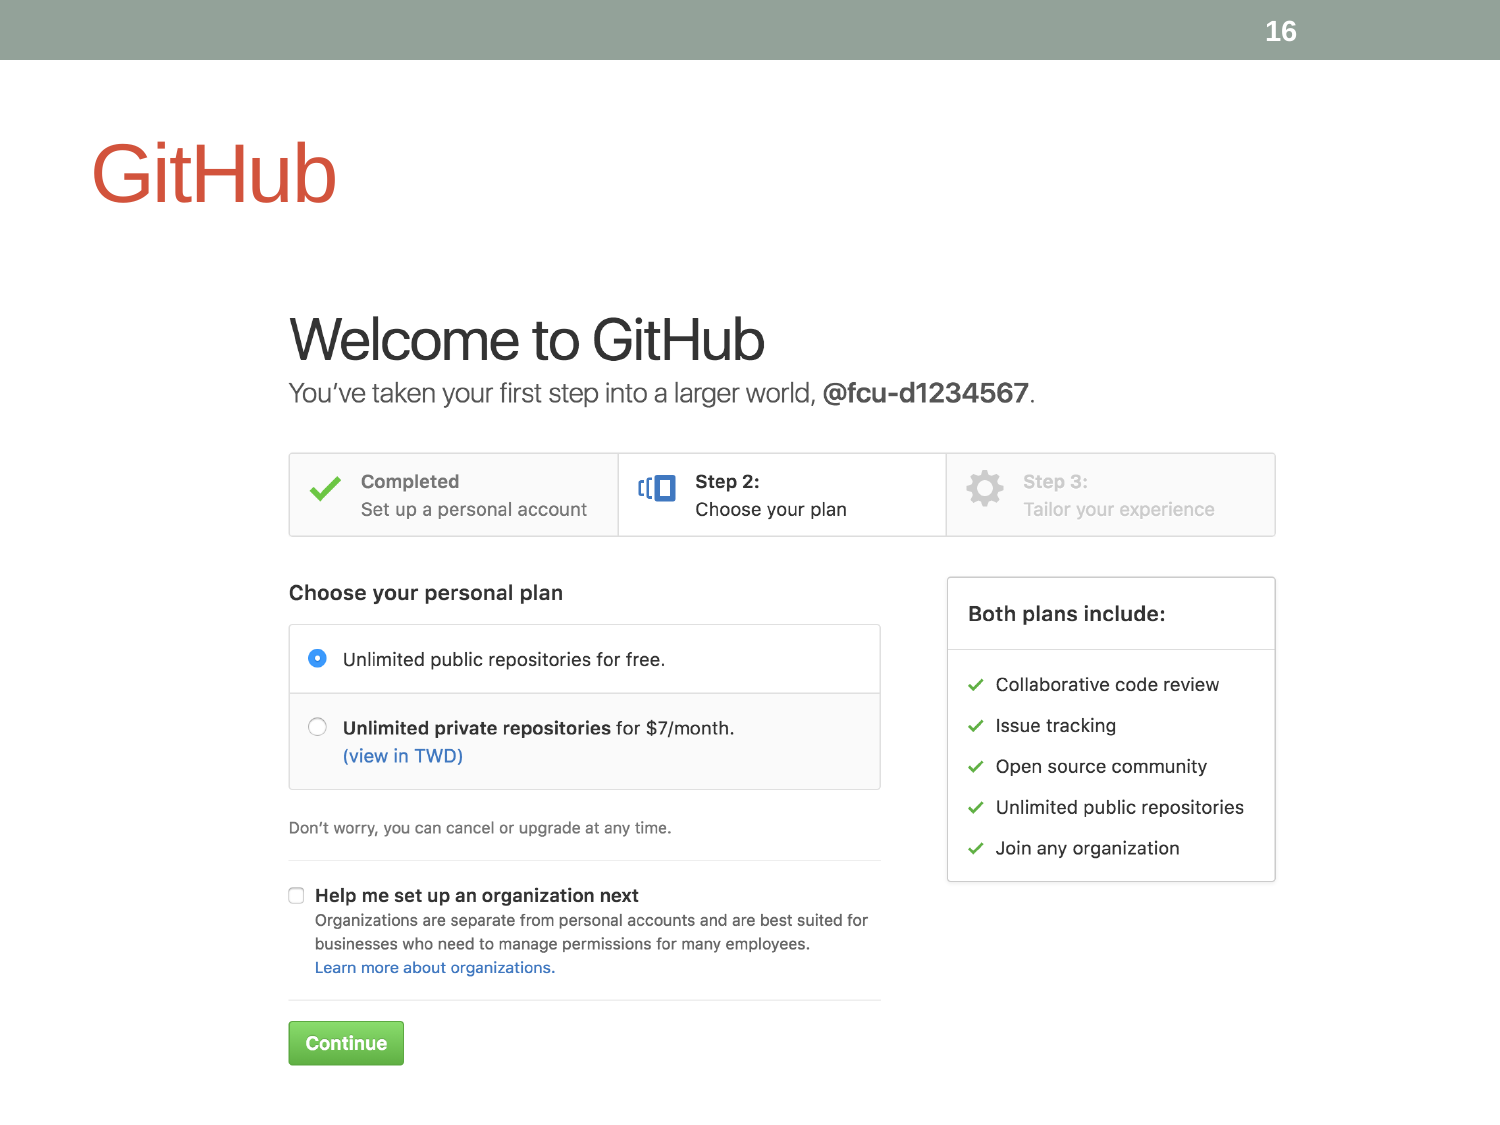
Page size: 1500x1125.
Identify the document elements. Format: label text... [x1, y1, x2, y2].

title GitHub [75, 87, 1425, 250]
picture [241, 302, 1324, 1081]
slide_number 16 [1250, 3, 1425, 57]
